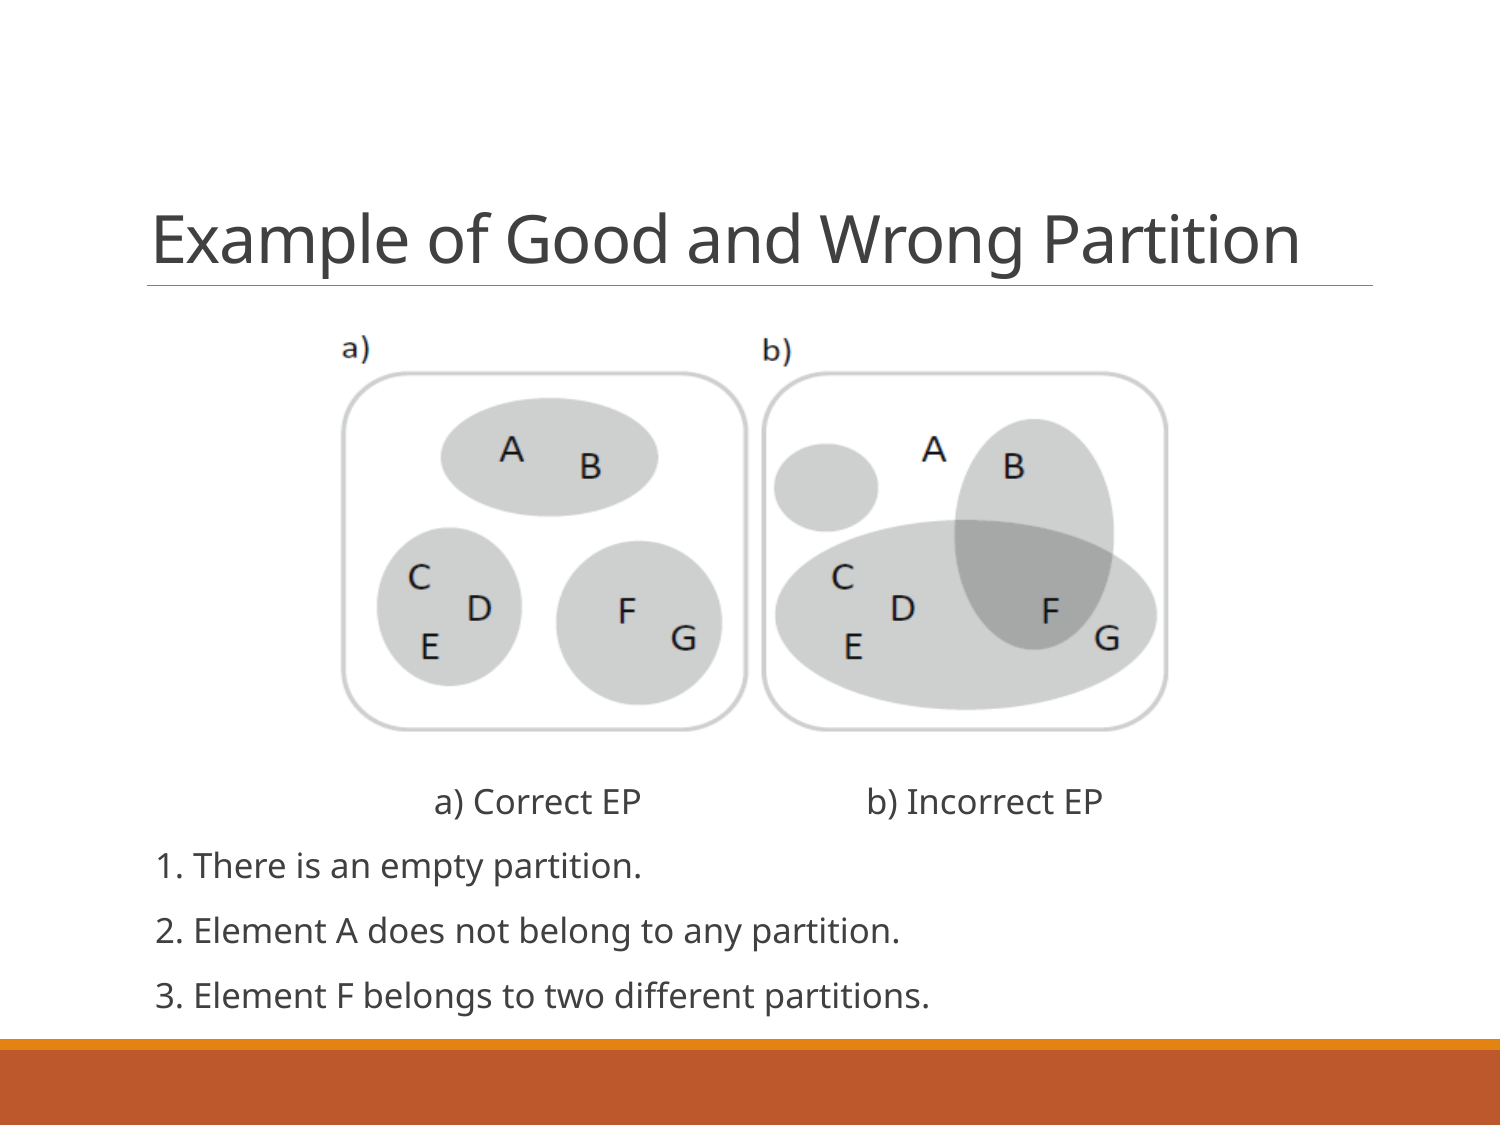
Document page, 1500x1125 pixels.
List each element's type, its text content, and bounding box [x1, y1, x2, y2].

list a) Correct EP b) Incorrect EP 1. There is an empty partition. 2. Element A does not belong to any partition. 3. Element F belongs to two different partitions. [141, 319, 1379, 1025]
picture [315, 316, 1192, 763]
title Example of Good and Wrong Partition [135, 47, 1373, 285]
